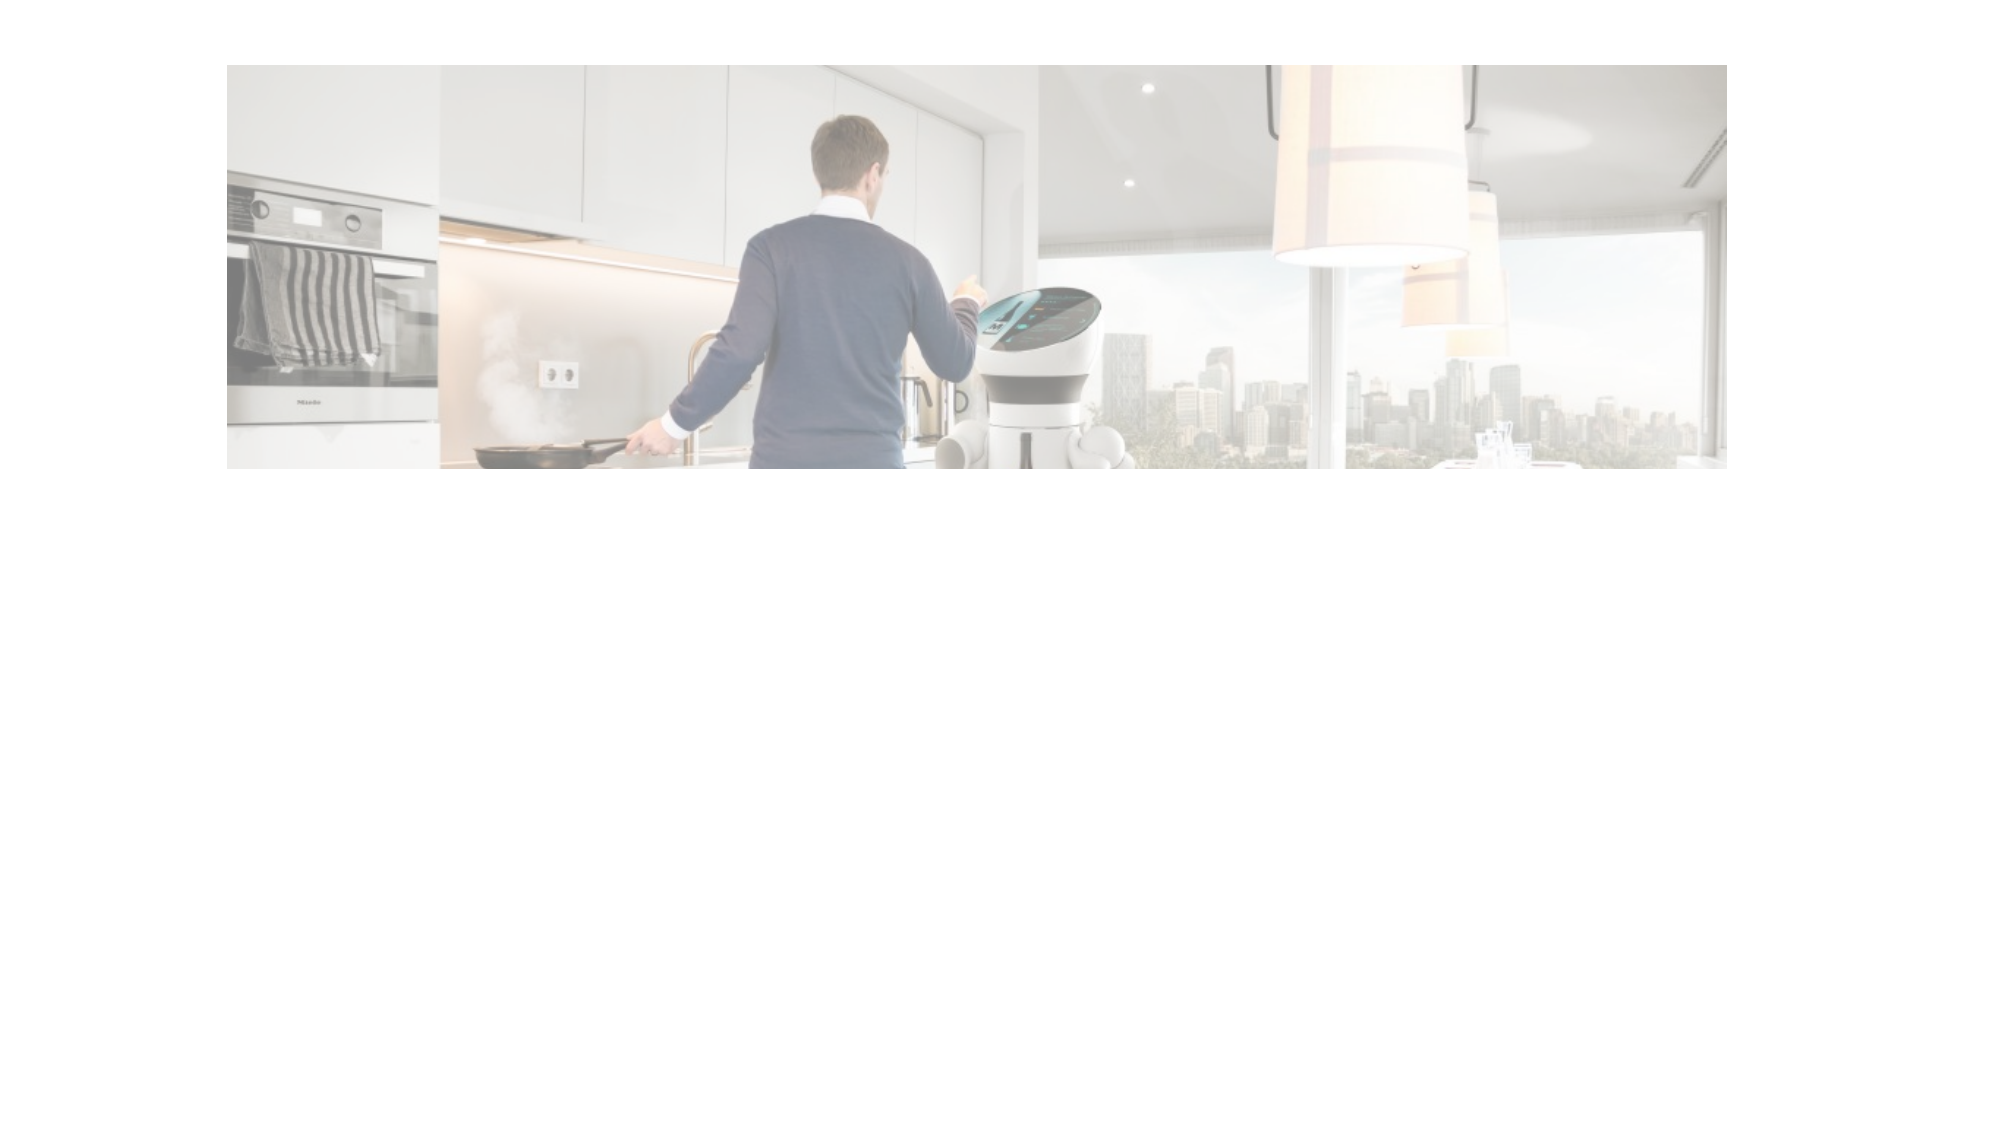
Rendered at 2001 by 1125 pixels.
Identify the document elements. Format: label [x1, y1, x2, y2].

picture [227, 65, 1726, 469]
